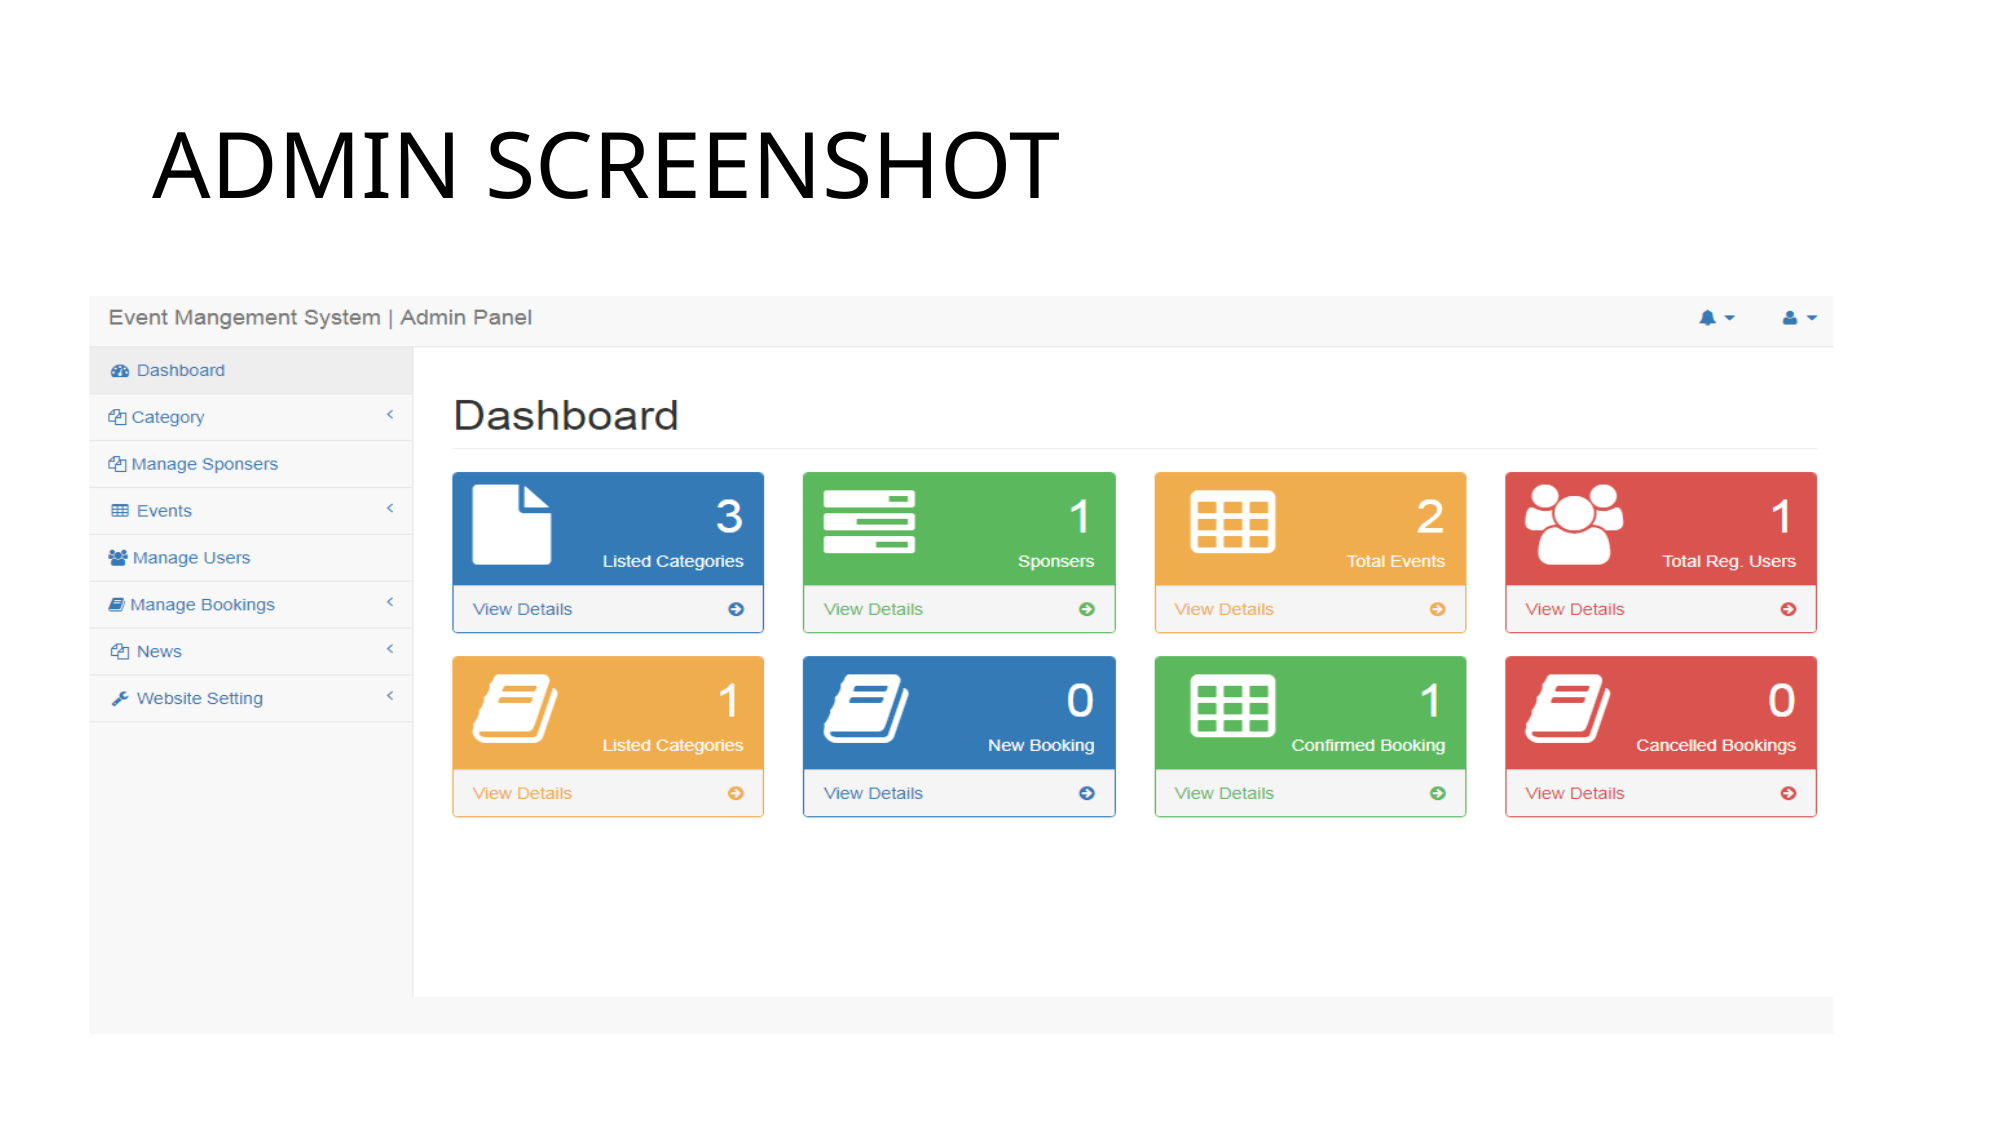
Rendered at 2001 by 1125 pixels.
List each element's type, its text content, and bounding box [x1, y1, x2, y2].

picture [89, 296, 1834, 1034]
title ADMIN SCREENSHOT [137, 59, 1863, 278]
